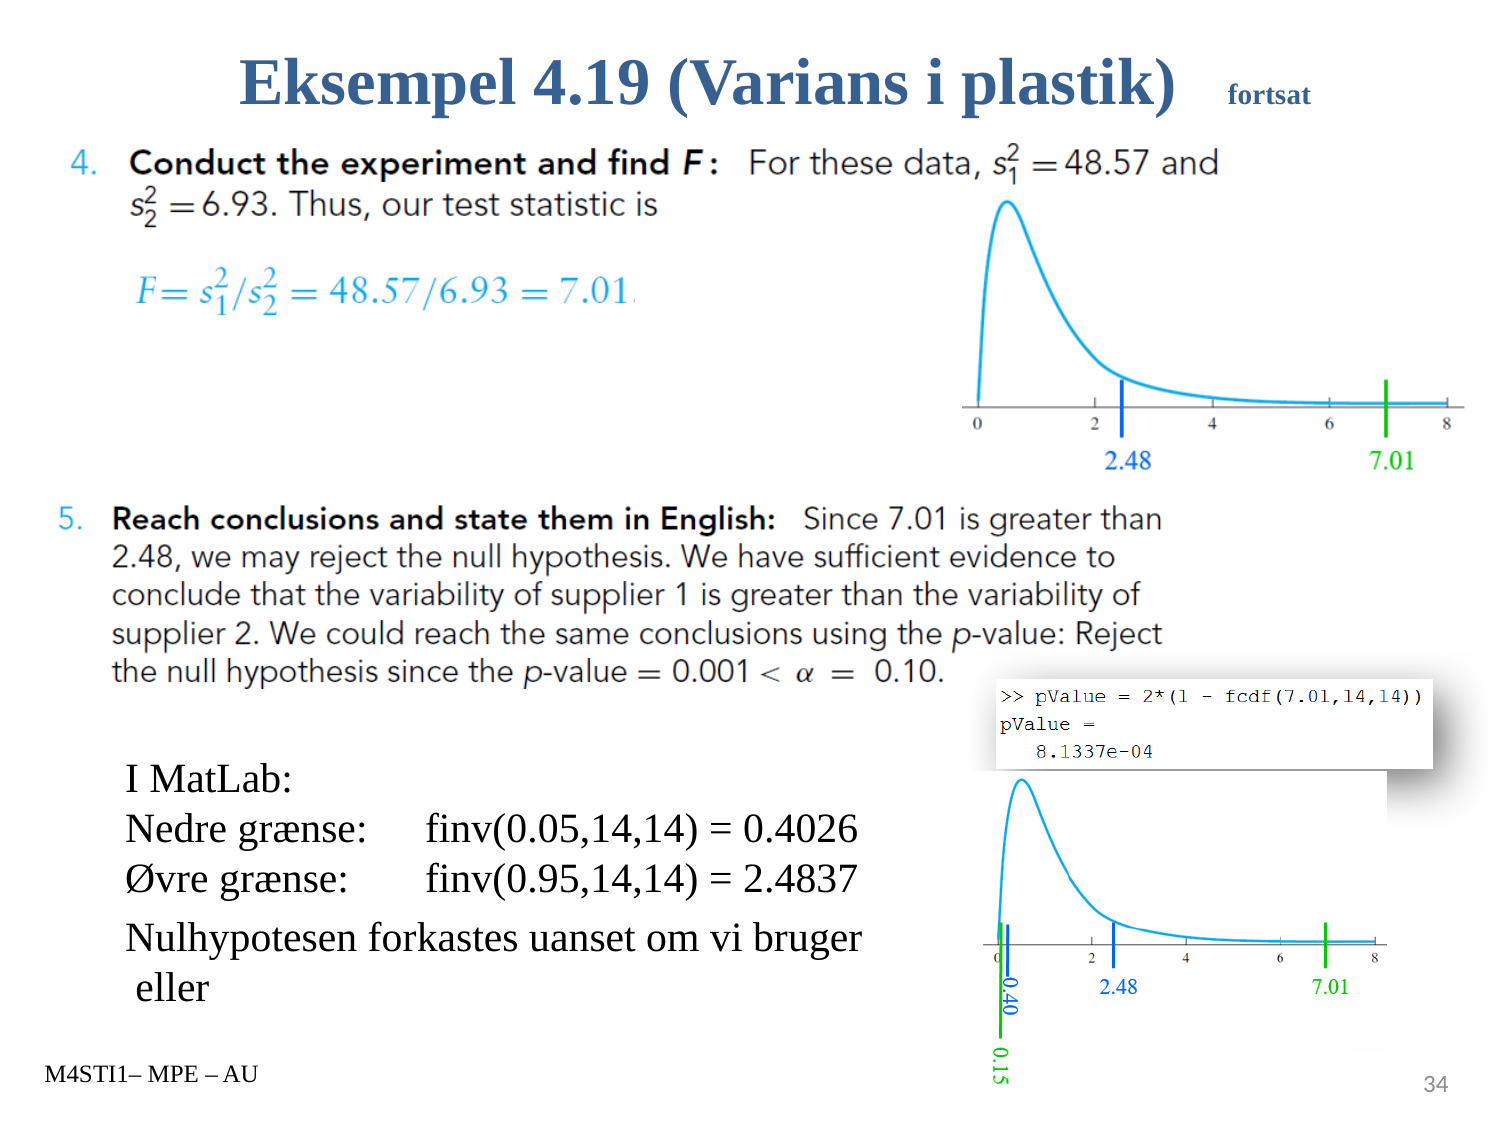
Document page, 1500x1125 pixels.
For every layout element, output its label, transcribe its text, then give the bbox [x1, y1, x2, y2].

picture [64, 136, 1467, 482]
title Eksempel 4.19 (Varians i plastik) fortsat [84, 7, 1467, 150]
picture [52, 501, 1433, 769]
slide_number 34 [1113, 1058, 1464, 1107]
picture [962, 771, 1388, 1087]
picture [126, 261, 635, 321]
slide_number M4STI1– MPE – AU [29, 1042, 380, 1103]
